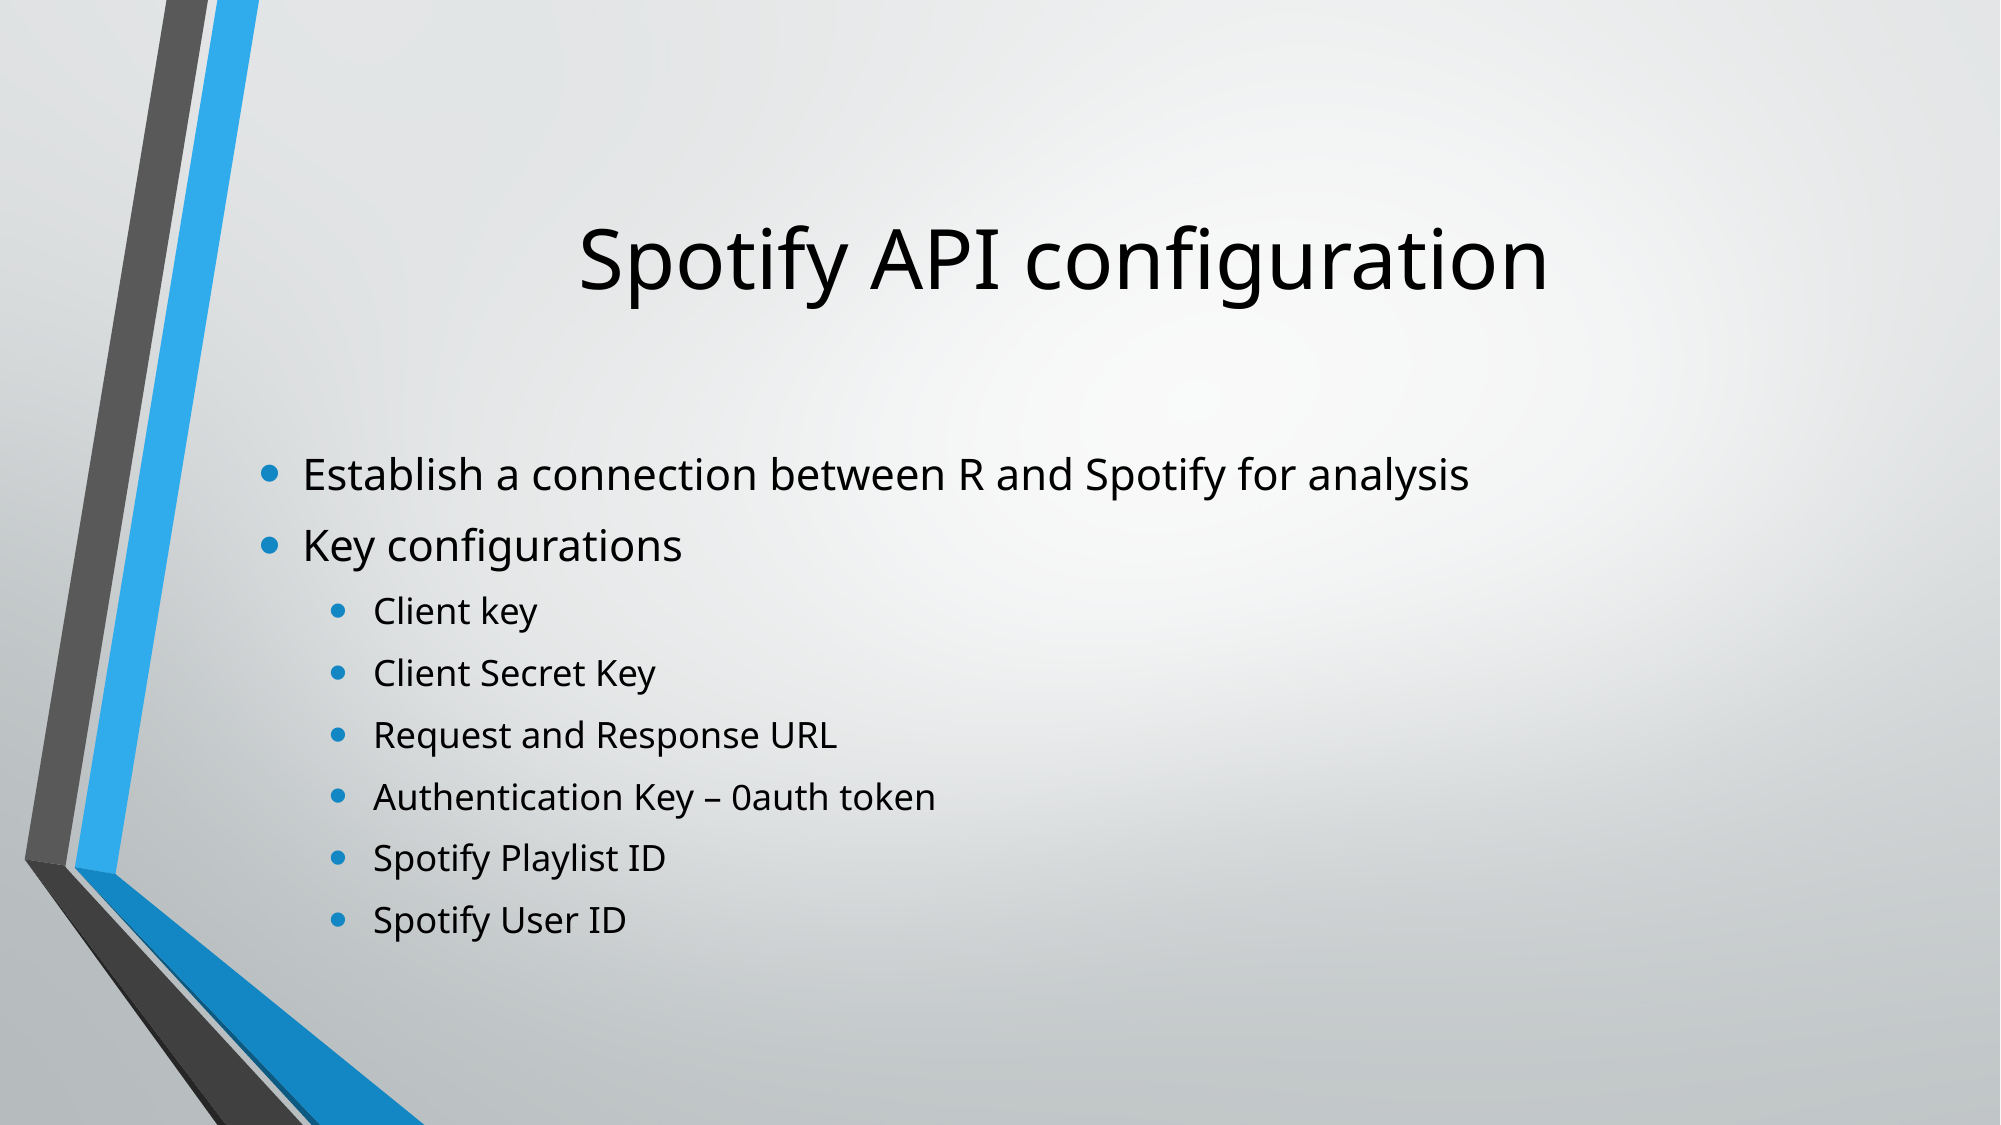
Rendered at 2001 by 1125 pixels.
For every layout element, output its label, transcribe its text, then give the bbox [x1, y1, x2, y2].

title Spotify API configuration [243, 112, 1887, 400]
list Establish a connection between R and Spotify for analysis Key configurations Client key Client Secret Key Request and Response URL Authentication Key – 0auth token Spotify Playlist ID Spotify User ID [243, 437, 1887, 950]
